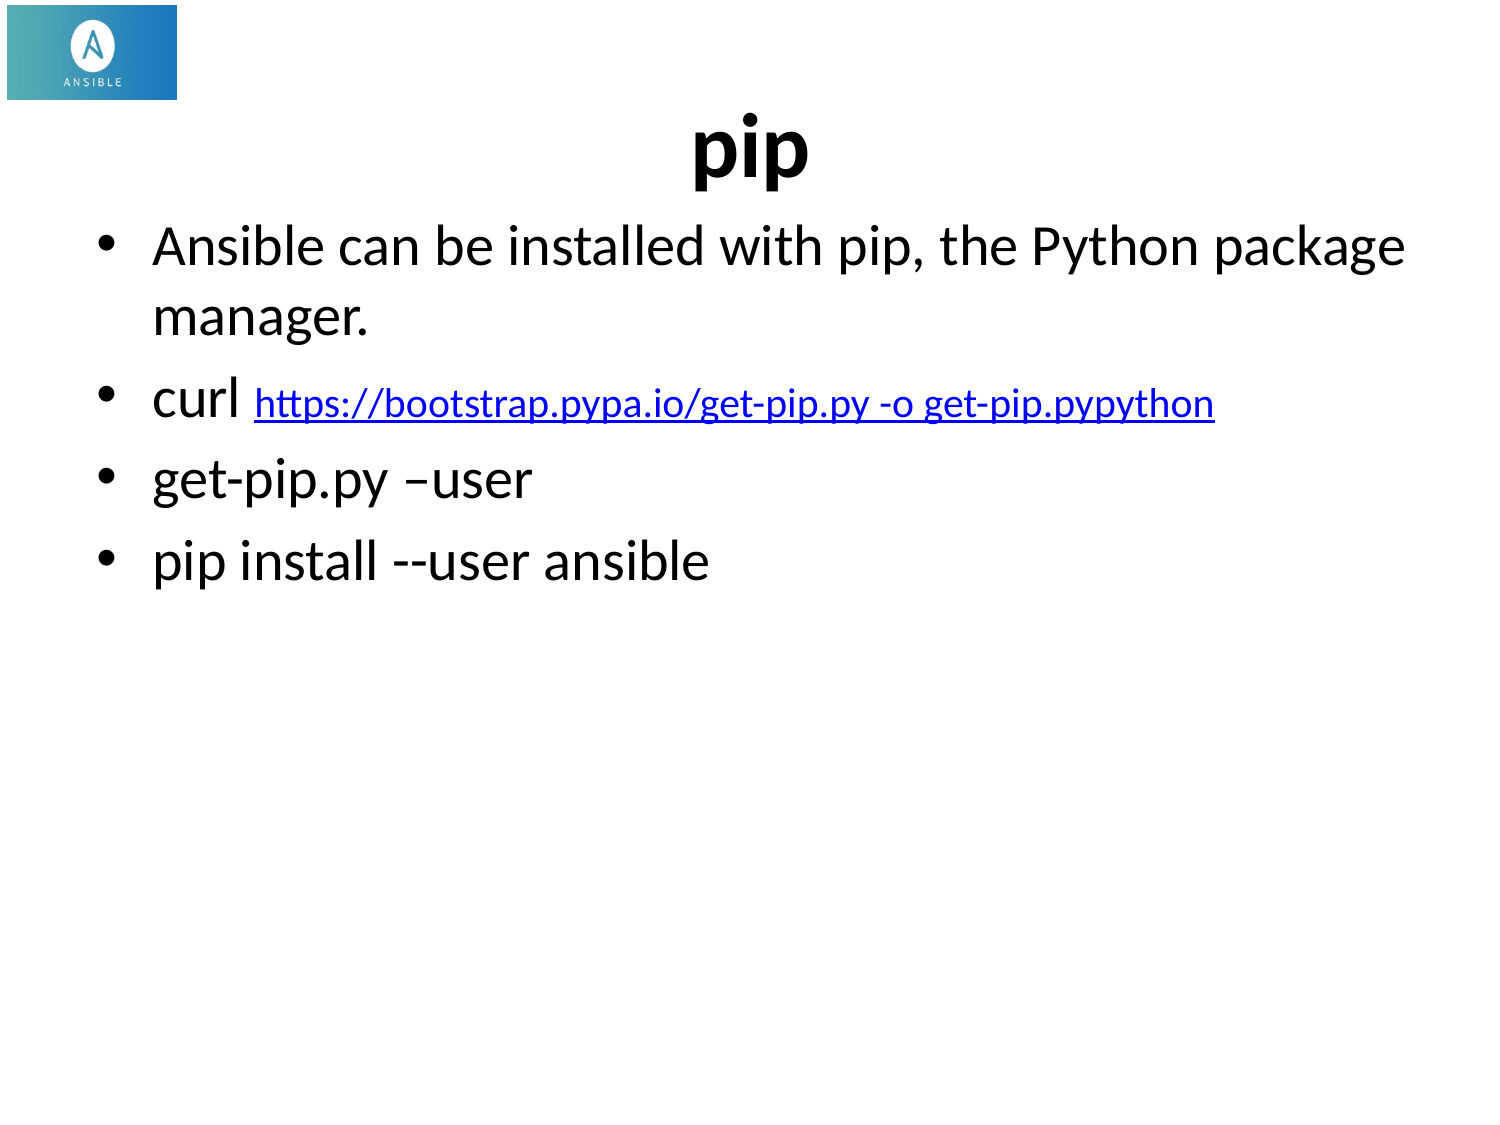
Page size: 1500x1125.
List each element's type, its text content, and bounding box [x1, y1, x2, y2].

list Ansible can be installed with pip, the Python package manager. curl https://bootstrap.pypa.io/get-pip.py -o get-pip.pypython get-pip.py –user pip install --user ansible [81, 200, 1432, 943]
picture [6, 4, 177, 101]
title pip [75, 76, 1426, 204]
